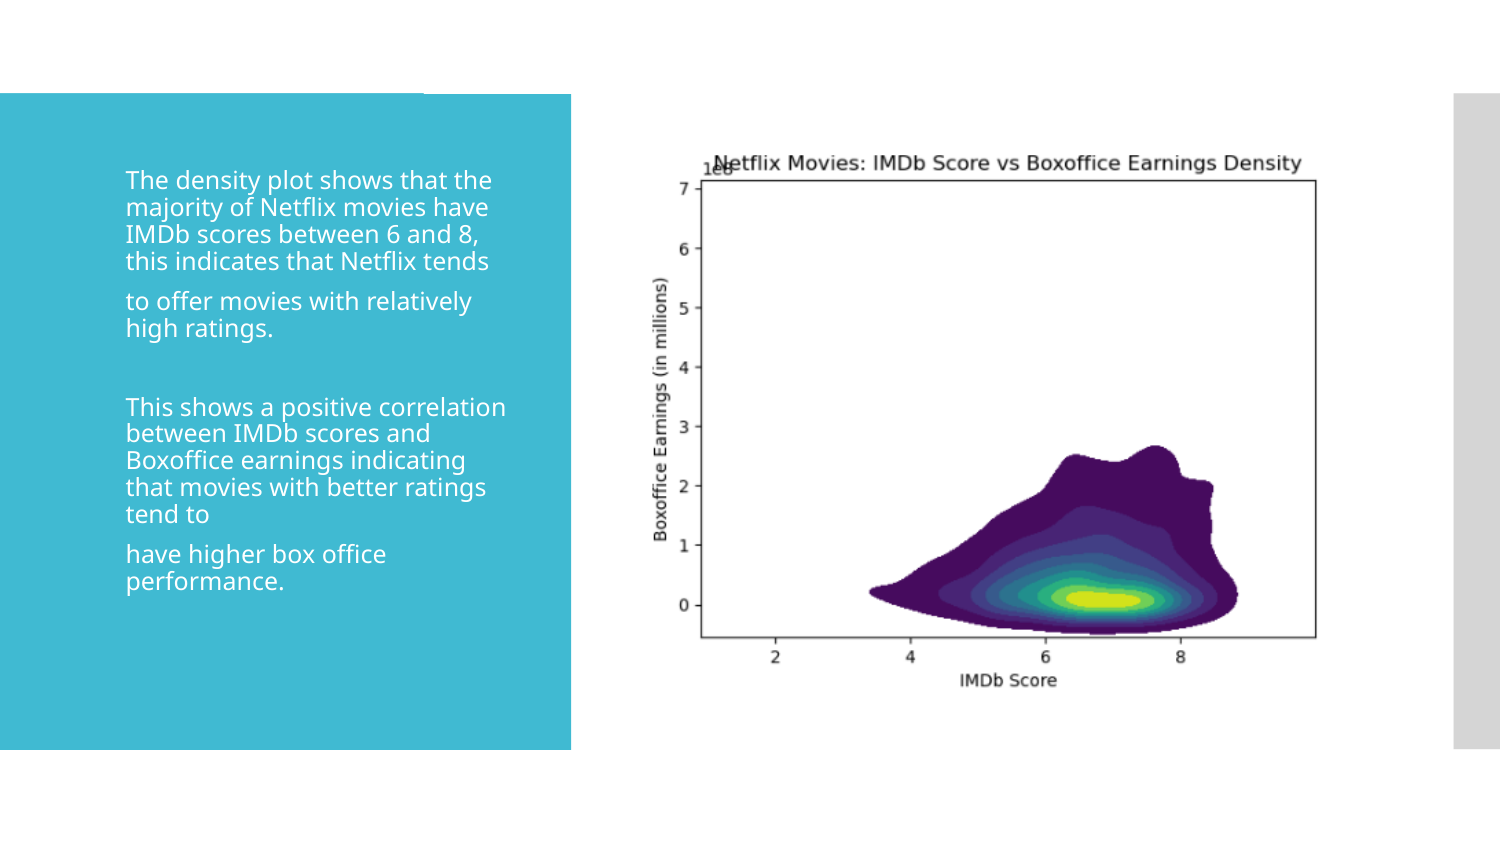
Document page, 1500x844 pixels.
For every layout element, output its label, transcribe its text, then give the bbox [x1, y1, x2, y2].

text_box [0, 93, 572, 751]
text_box The density plot shows that the majority of Netflix movies have IMDb scores between 6 and 8, this indicates that Netflix tends to offer movies with relatively high ratings. This shows a positive correlation between IMDb scores and Boxoffice earnings indicating that movies with better ratings tend to have higher box office performance. [35, 160, 530, 712]
picture [631, 142, 1395, 700]
text_box [1453, 92, 1500, 750]
